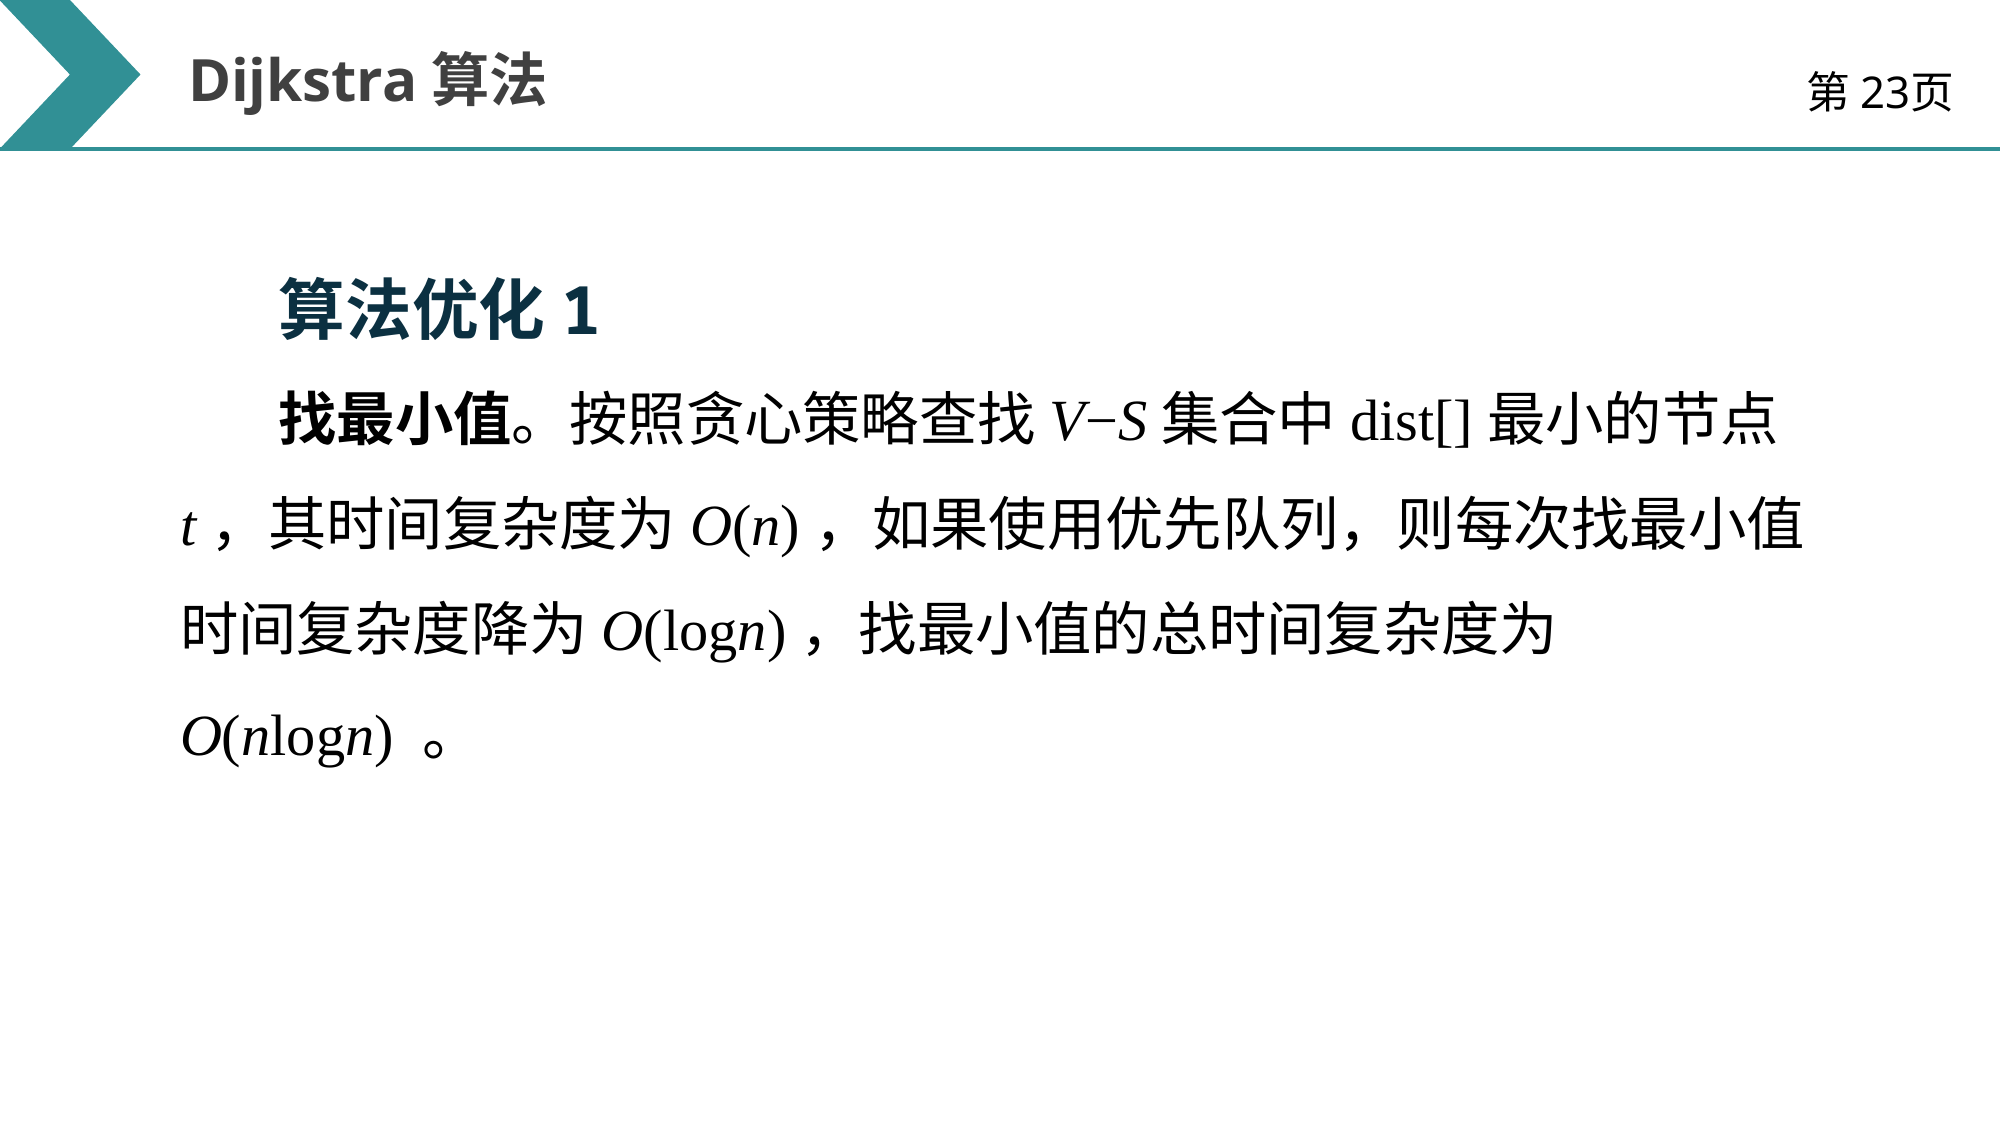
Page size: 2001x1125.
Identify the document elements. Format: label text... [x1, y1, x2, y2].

text_box Dijkstra算法 [173, 35, 823, 121]
text_box [0, 0, 143, 148]
text_box 算法优化1 找最小值。按照贪心策略查找V−S集合中dist[]最小的节点t，其时间复杂度为O(n)，如果使用优先队列，则每次找最小值时间复杂度降为O(logn)，找最小值的总时间复杂度为O(nlogn) 。 [165, 220, 1837, 775]
